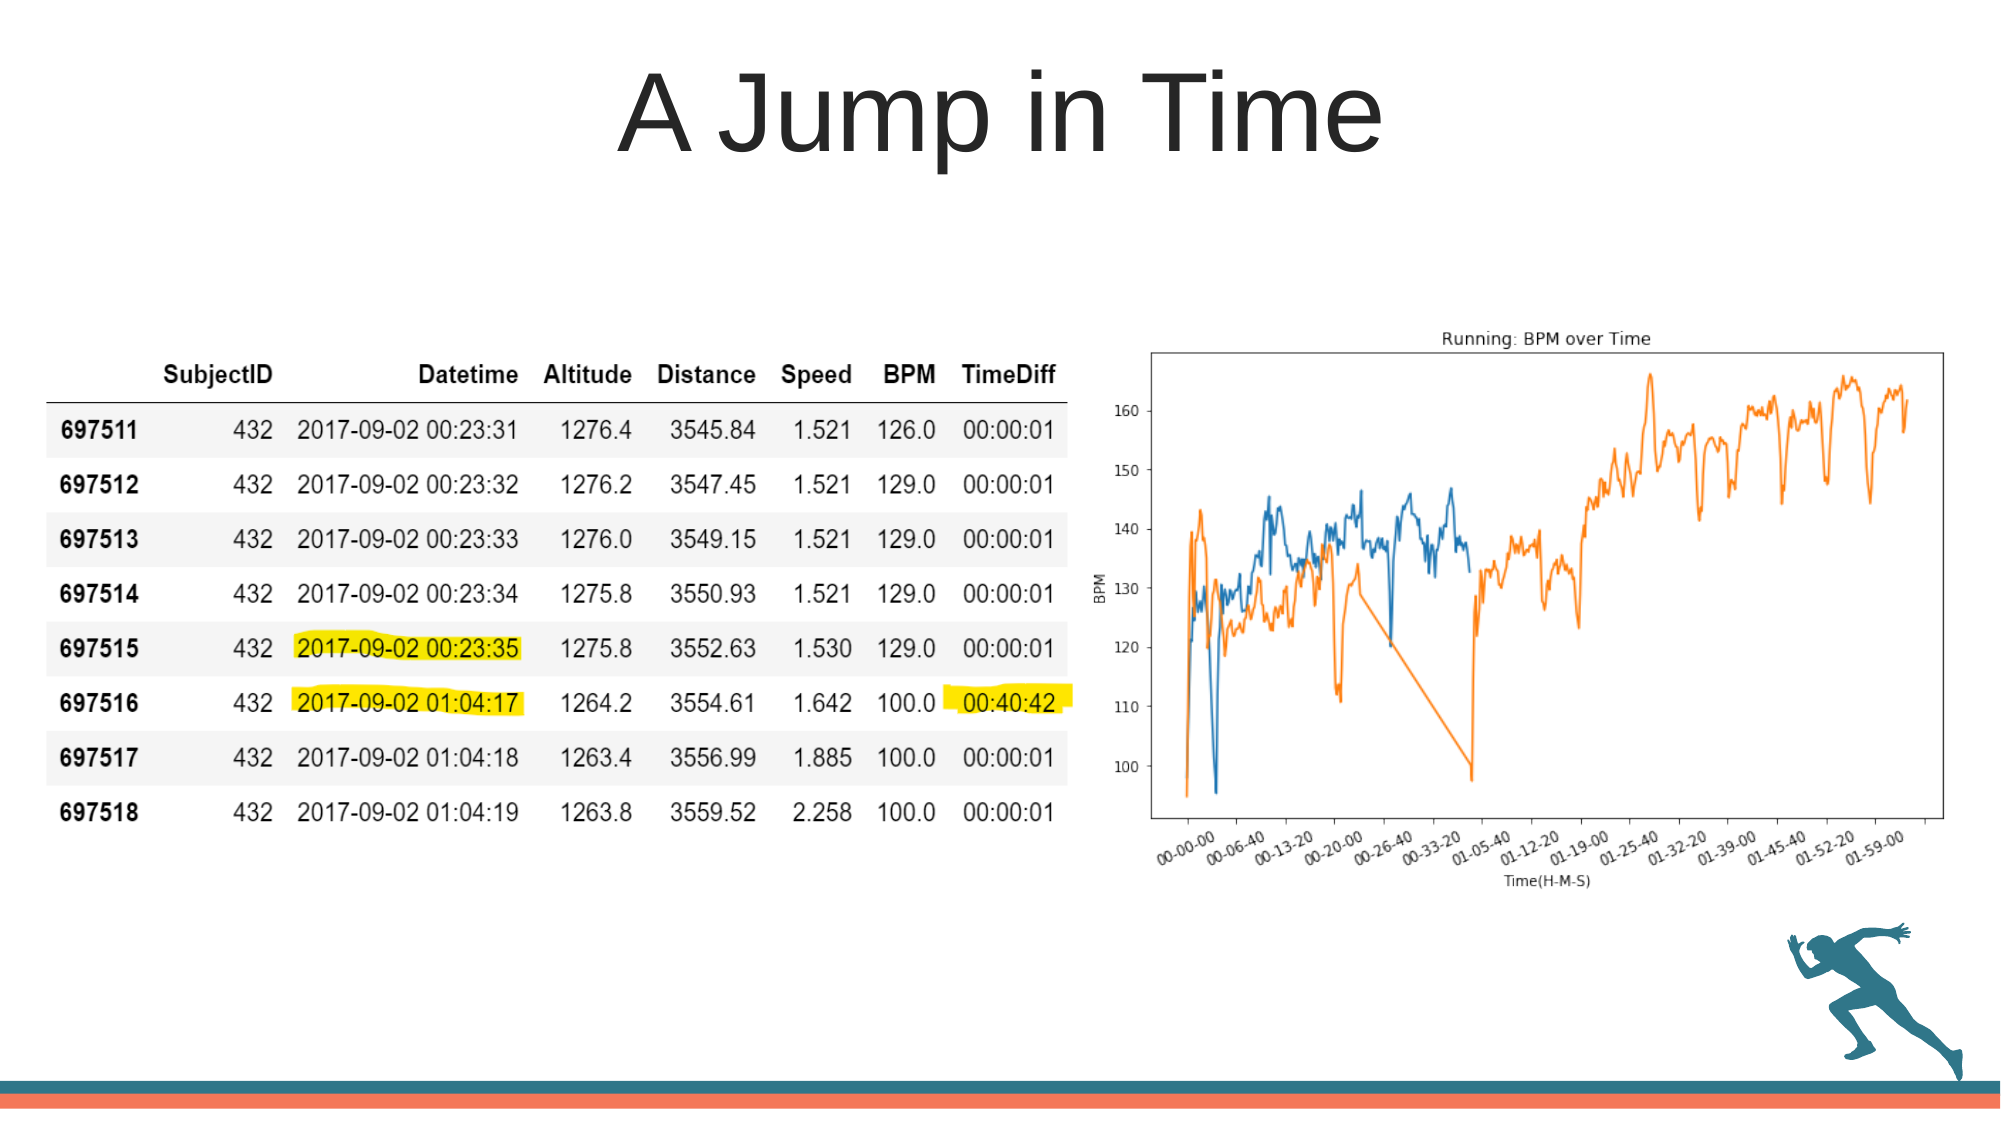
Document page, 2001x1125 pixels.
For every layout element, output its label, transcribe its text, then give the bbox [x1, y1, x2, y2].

list A Jump in Time [53, 55, 1952, 175]
picture [33, 321, 1953, 898]
